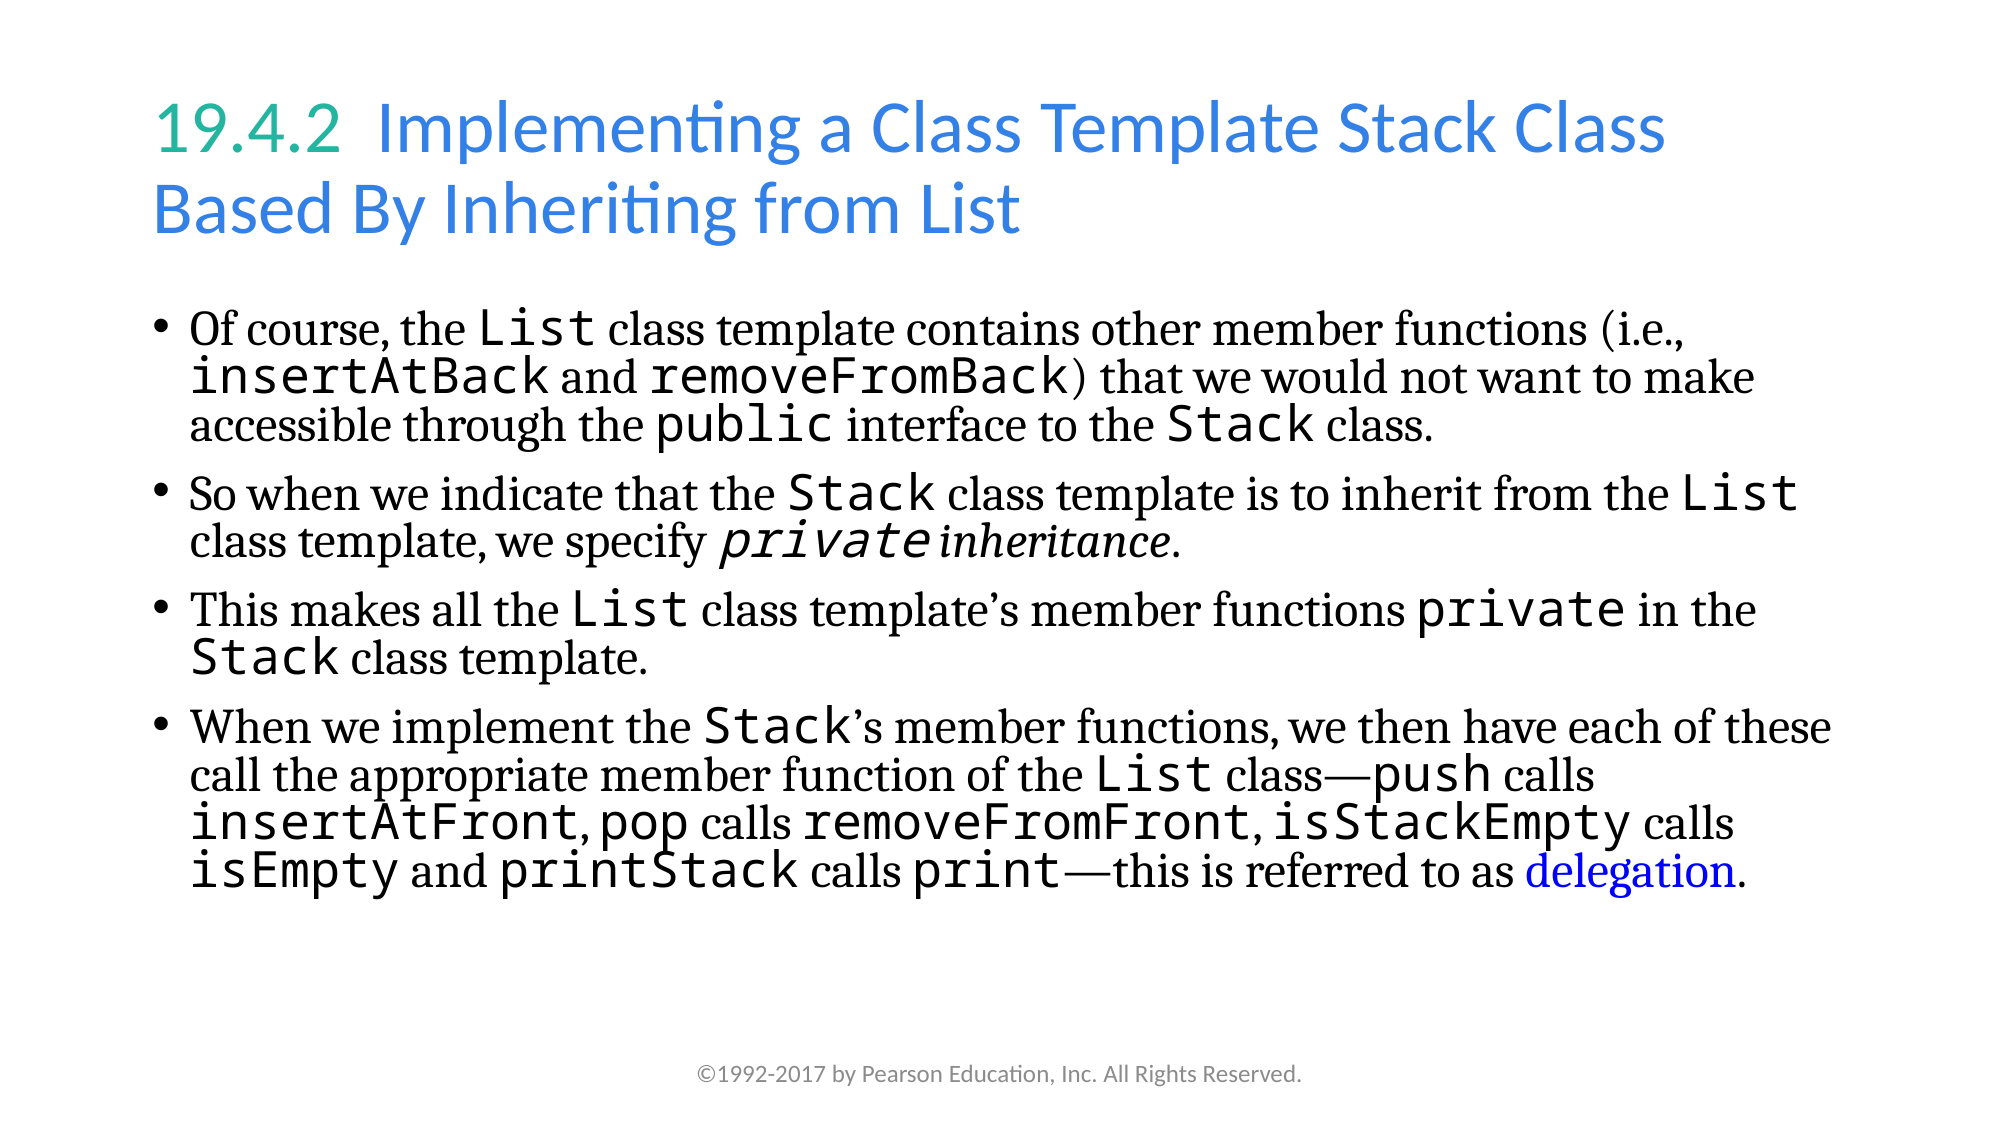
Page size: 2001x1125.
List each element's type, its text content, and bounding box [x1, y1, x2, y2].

list Of course, the List class template contains other member functions (i.e., insertAtBack and removeFromBack) that we would not want to make accessible through the public interface to the Stack class. So when we indicate that the Stack class template is to inherit from the List class template, we specify private inheritance. This makes all the List class template’s member functions private in the Stack class template. When we implement the Stack’s member functions, we then have each of these call the appropriate member function of the List class—push calls insertAtFront, pop calls removeFromFront, isStackEmpty calls isEmpty and printStack calls print—this is referred to as delegation. [137, 299, 1863, 1014]
footer ©1992-2017 by Pearson Education, Inc. All Rights Reserved. [662, 1042, 1338, 1103]
title 19.4.2 Implementing a Class Template Stack Class Based By Inheriting from List [137, 59, 1863, 278]
